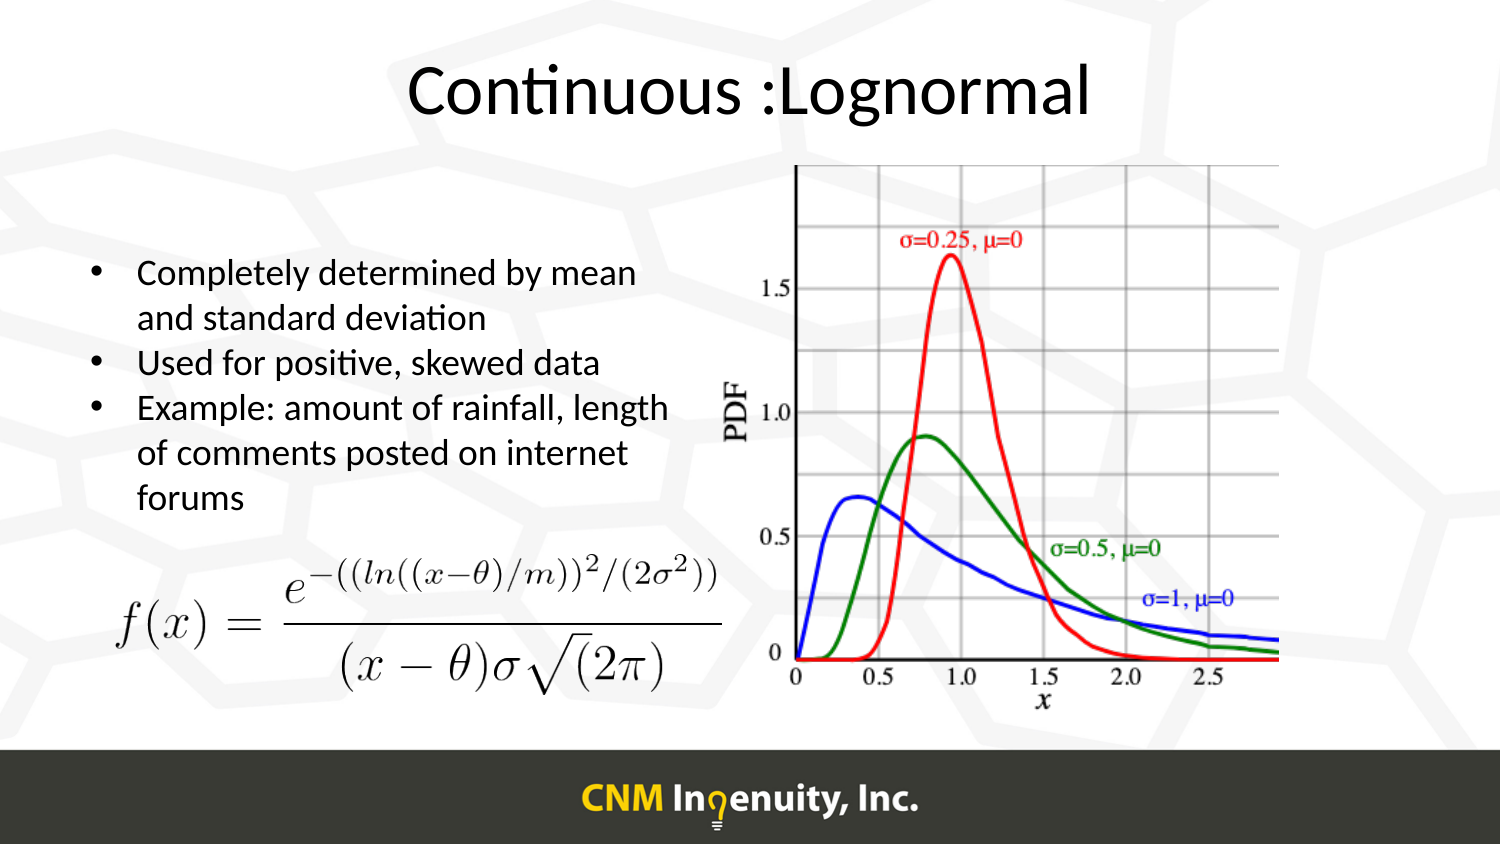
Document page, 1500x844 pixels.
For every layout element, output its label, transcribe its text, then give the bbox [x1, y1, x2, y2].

title Continuous :Lognormal [75, 33, 1425, 137]
picture [0, 0, 1500, 844]
text_box Completely determined by mean and standard deviation Used for positive, skewed data Example: amount of rainfall, length of comments posted on internet forums [0, 205, 716, 616]
